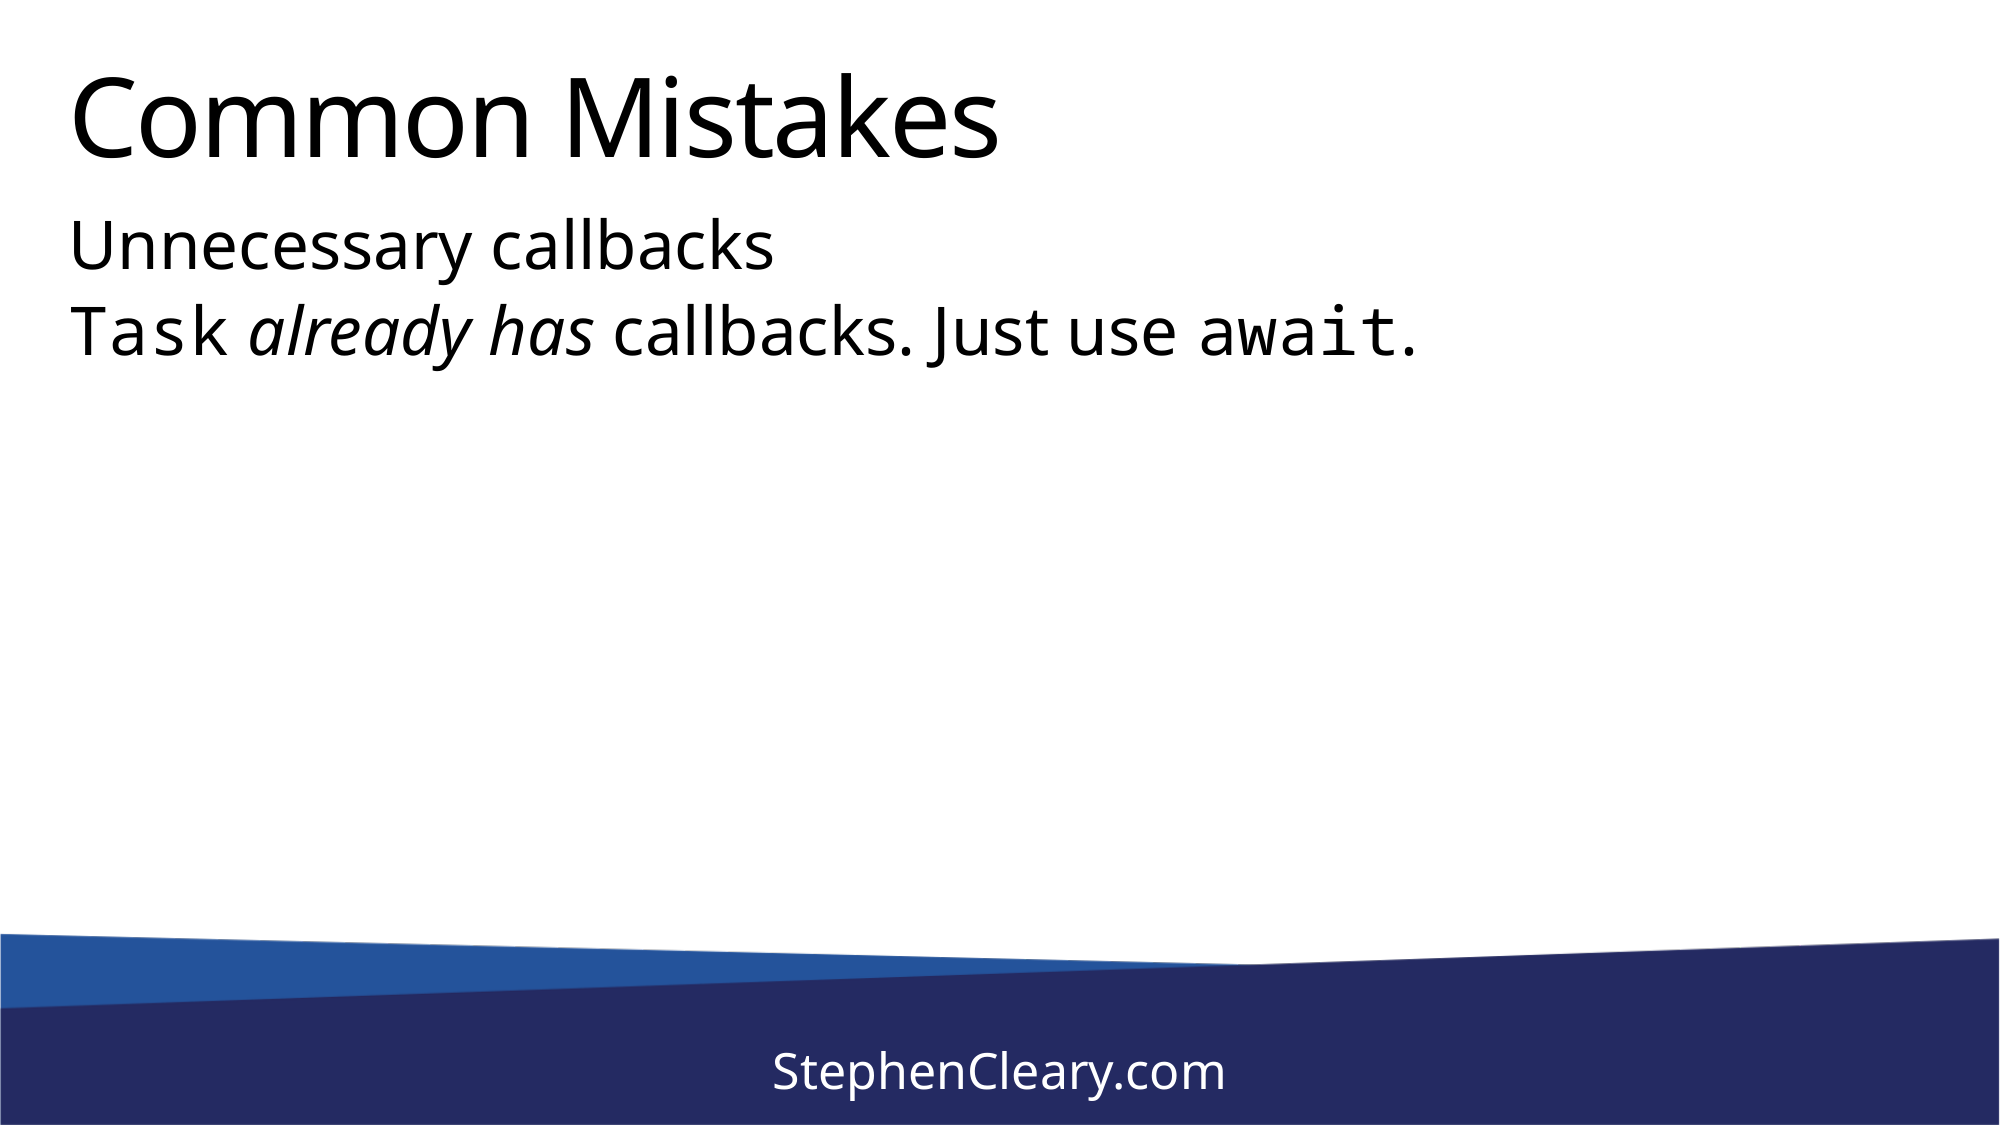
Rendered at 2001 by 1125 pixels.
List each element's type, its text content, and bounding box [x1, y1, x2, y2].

picture [0, 0, 2000, 1125]
title Common Mistakes [44, 47, 1957, 196]
list Unnecessary callbacks Task already has callbacks. Just use await. [44, 196, 1956, 390]
